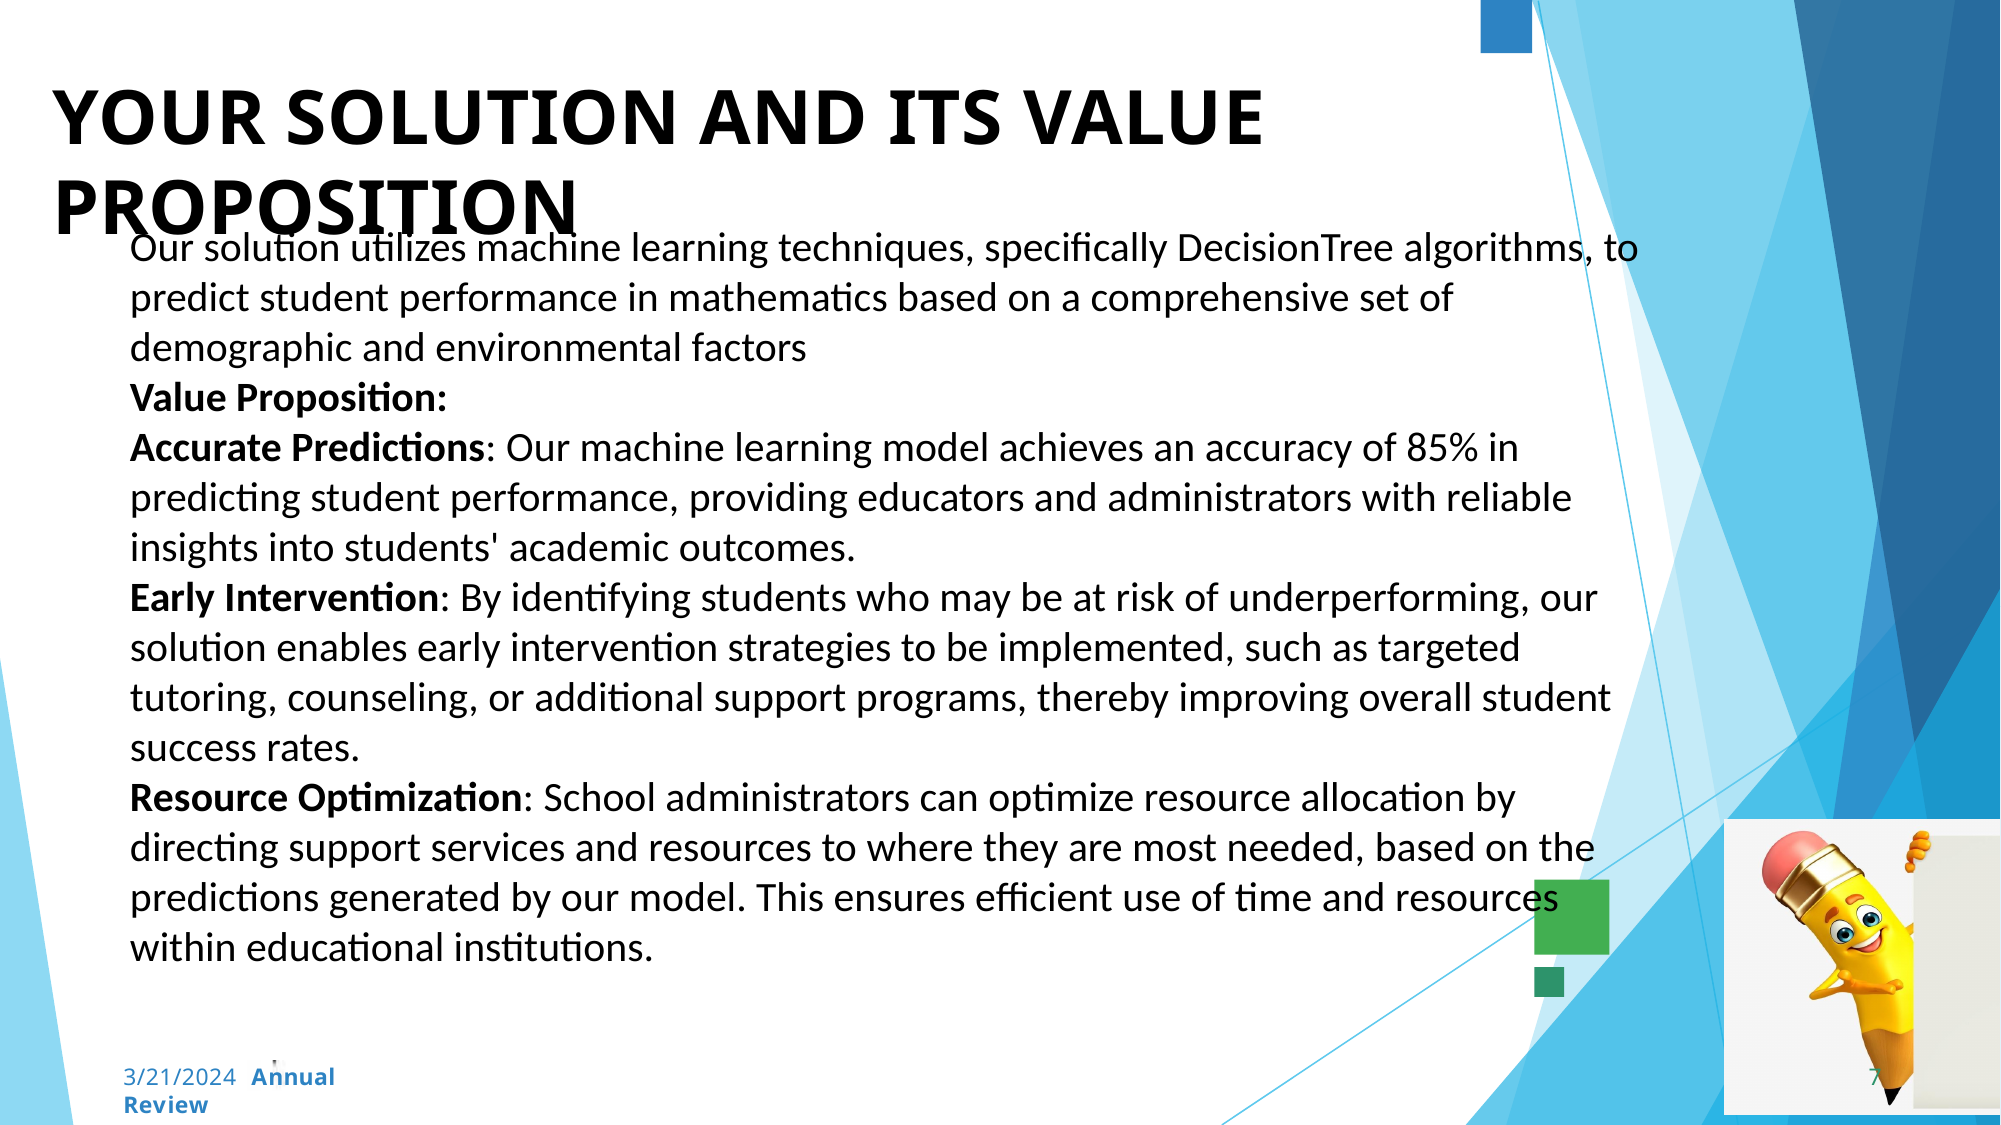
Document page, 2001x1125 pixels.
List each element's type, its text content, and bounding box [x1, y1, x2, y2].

title YOUR SOLUTION AND ITS VALUE PROPOSITION [50, 66, 1652, 258]
text_box 3/21/2024 Annual Review [121, 1103, 417, 1118]
text_box [1480, 0, 1533, 54]
picture [1724, 819, 2000, 1116]
text_box Our solution utilizes machine learning techniques, specifically DecisionTree algorithms, to predict student performance in mathematics based on a comprehensive set of demographic and environmental factors Value Proposition: Accurate Predictions: Our machine learning model achieves an accuracy of 85% in predicting student performance, providing educators and administrators with reliable insights into students' academic outcomes. Early Intervention: By identifying students who may be at risk of underperforming, our solution enables early intervention strategies to be implemented, such as targeted tutoring, counseling, or additional support programs, thereby improving overall student success rates. Resource Optimization: School administrators can optimize resource allocation by directing support services and resources to where they are most needed, based on the predictions generated by our model. This ensures efficient use of time and resources within educational institutions. [115, 212, 1656, 1033]
picture [110, 1060, 463, 1094]
